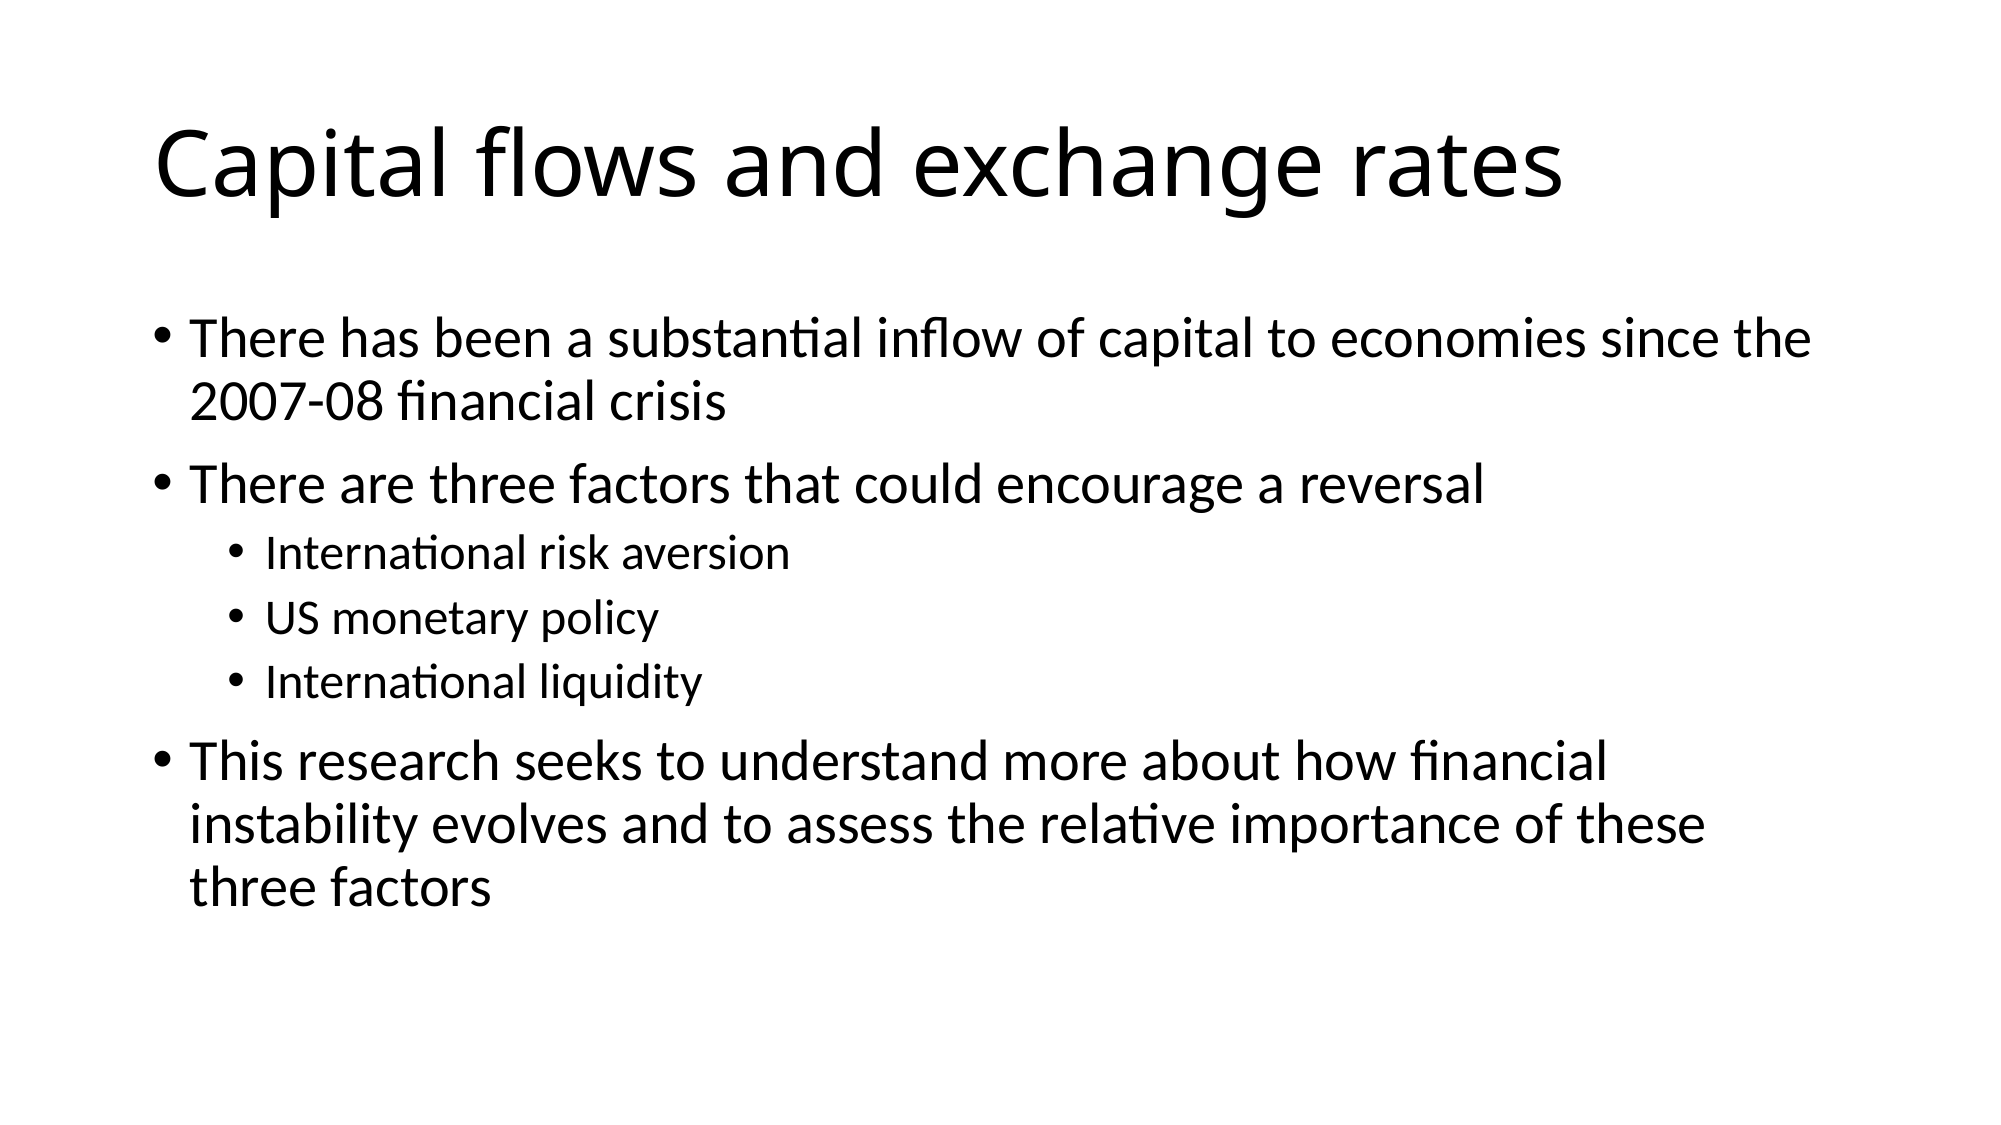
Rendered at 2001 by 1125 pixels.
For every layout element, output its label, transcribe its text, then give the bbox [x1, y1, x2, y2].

list There has been a substantial inflow of capital to economies since the 2007-08 financial crisis There are three factors that could encourage a reversal International risk aversion US monetary policy International liquidity This research seeks to understand more about how financial instability evolves and to assess the relative importance of these three factors [137, 299, 1863, 1014]
title Capital flows and exchange rates [138, 58, 1864, 276]
